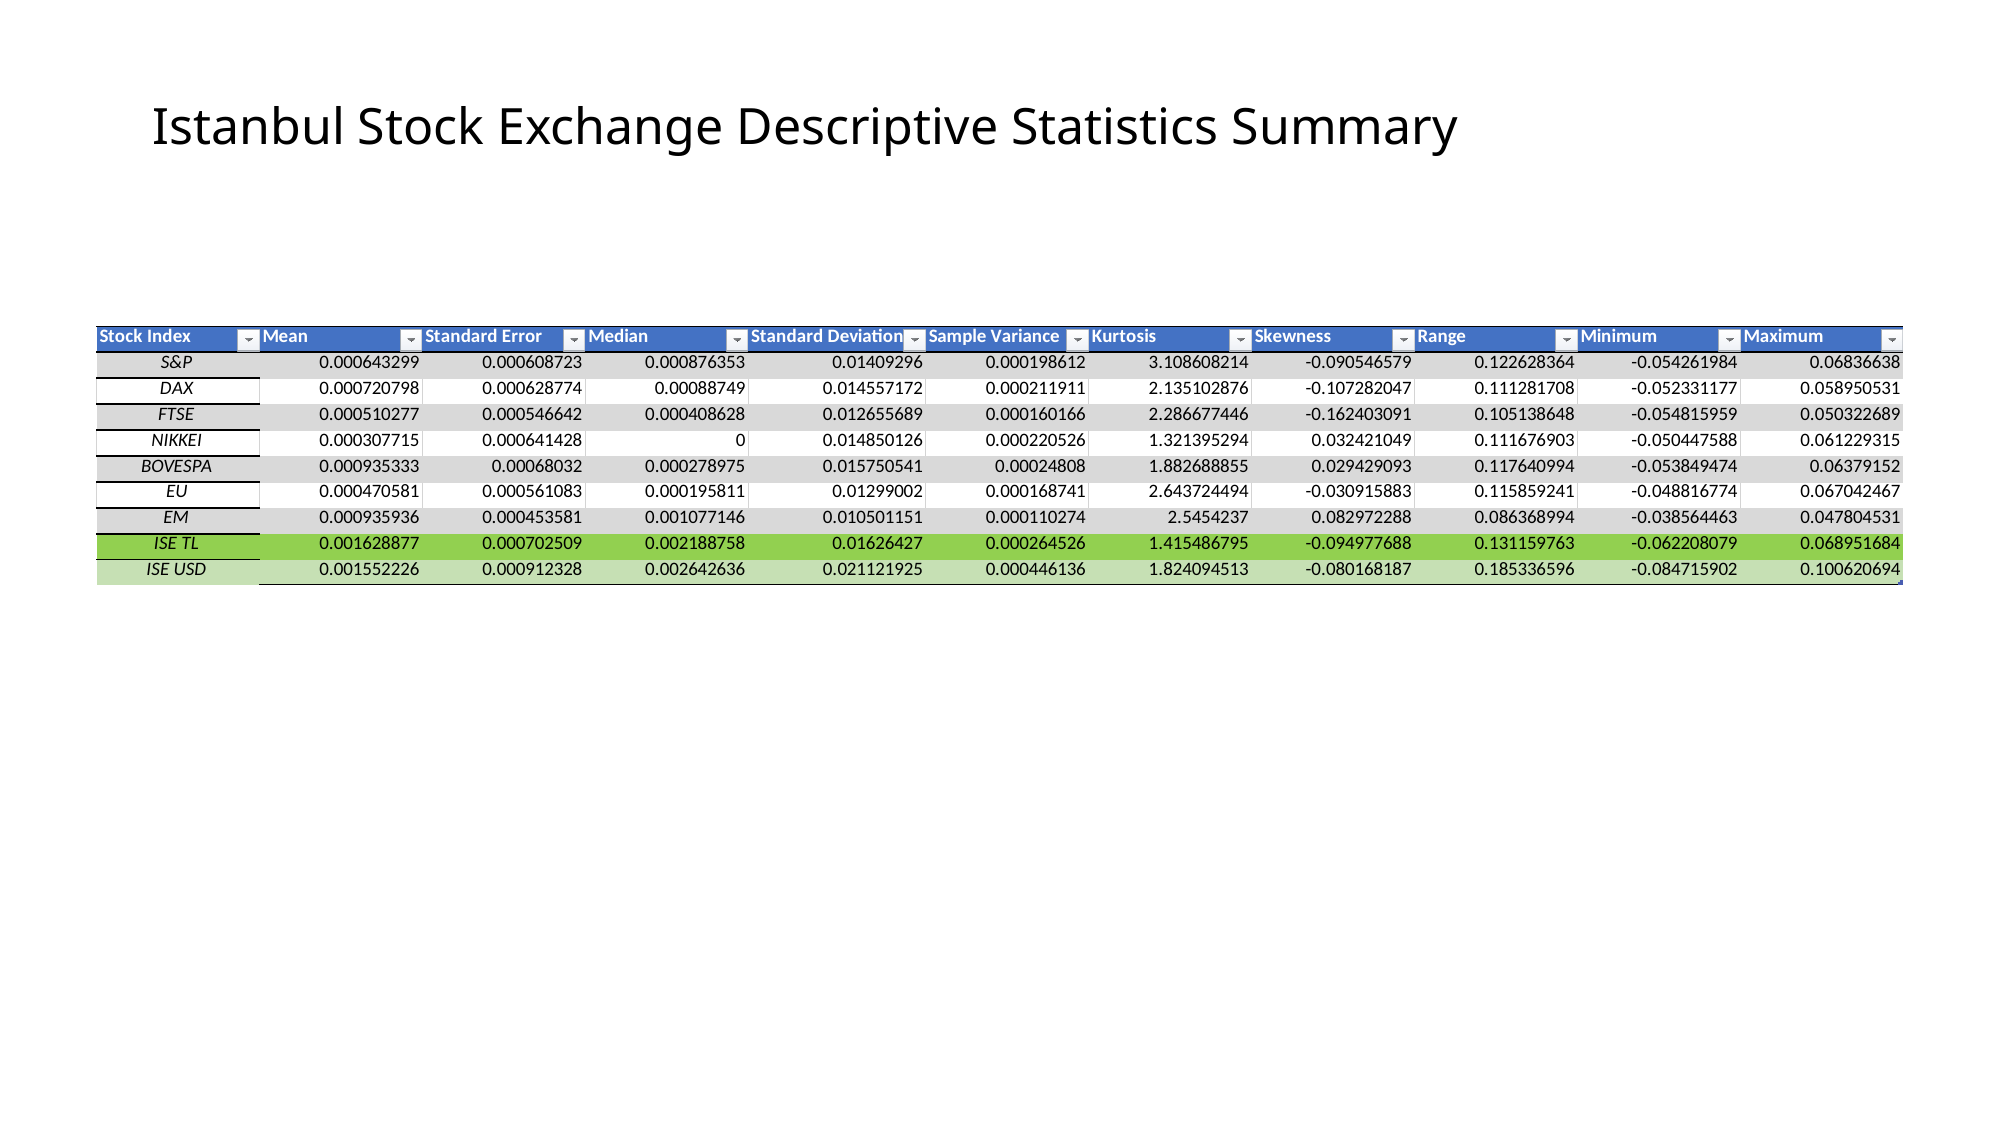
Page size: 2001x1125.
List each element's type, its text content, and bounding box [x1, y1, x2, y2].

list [96, 326, 1904, 586]
title Istanbul Stock Exchange Descriptive Statistics Summary [137, 59, 1863, 197]
